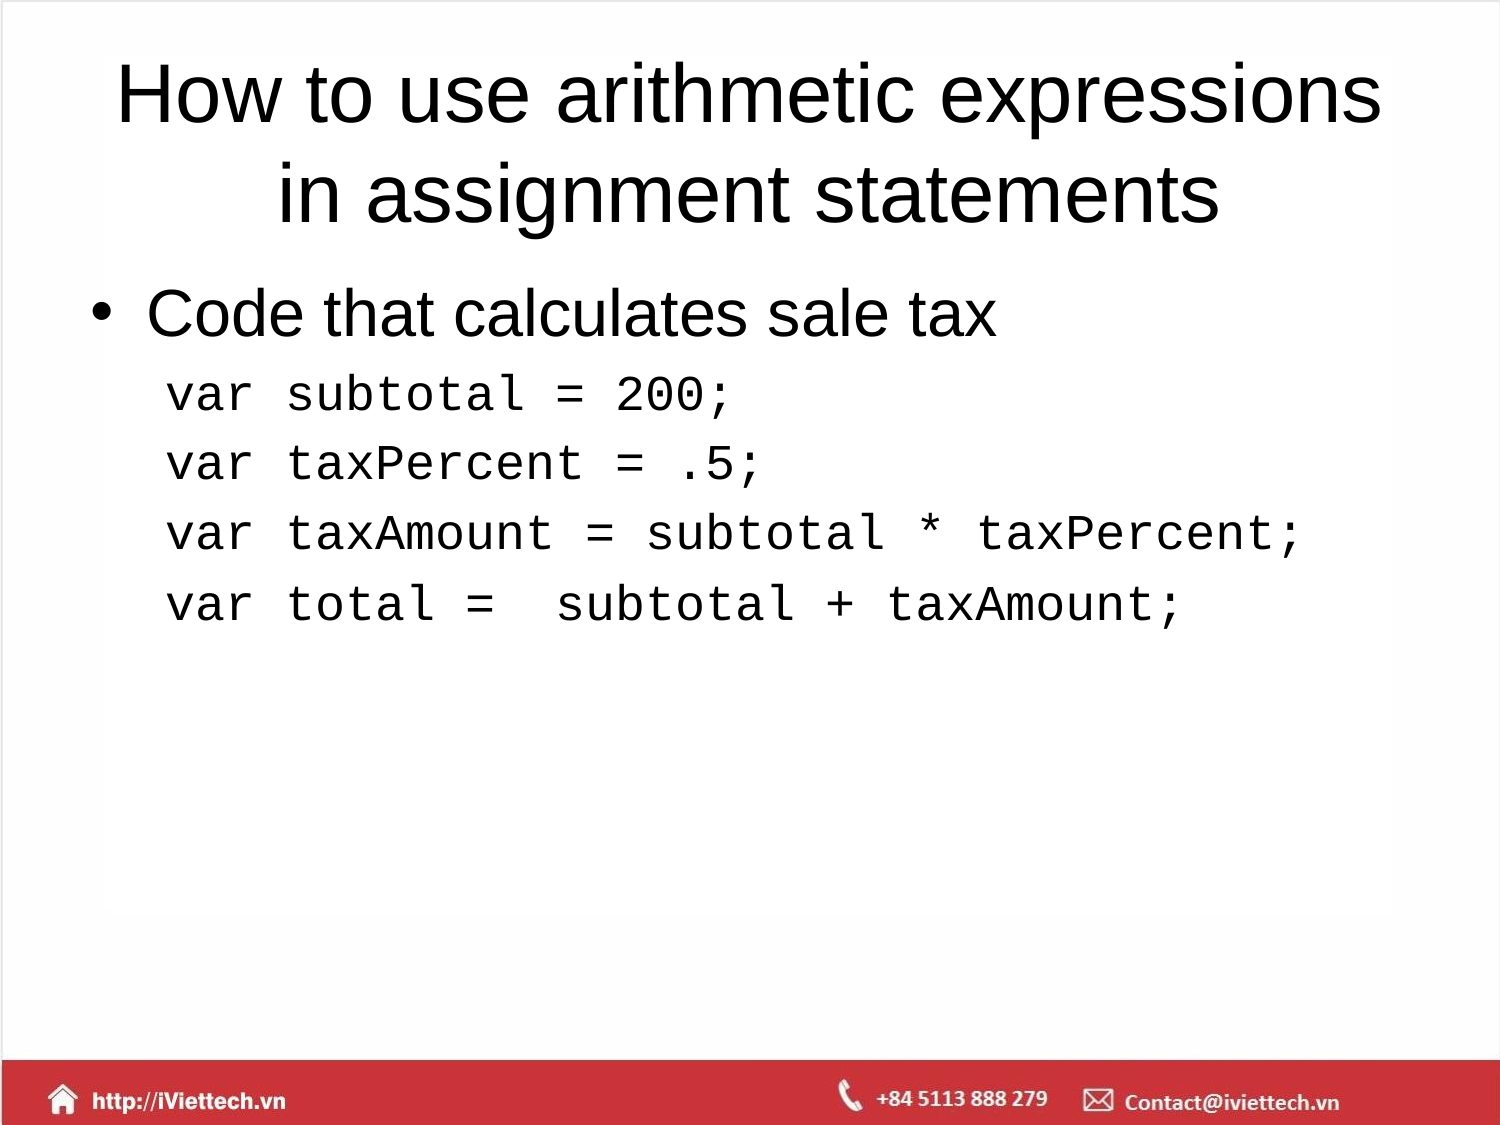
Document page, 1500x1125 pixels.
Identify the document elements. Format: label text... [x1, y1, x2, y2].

list Code that calculates sale tax var subtotal = 200; var taxPercent = .5; var taxAmount = subtotal * taxPercent; var total = subtotal + taxAmount; [75, 262, 1425, 1005]
title How to use arithmetic expressions in assignment statements [75, 45, 1425, 233]
picture [0, 0, 1500, 1125]
